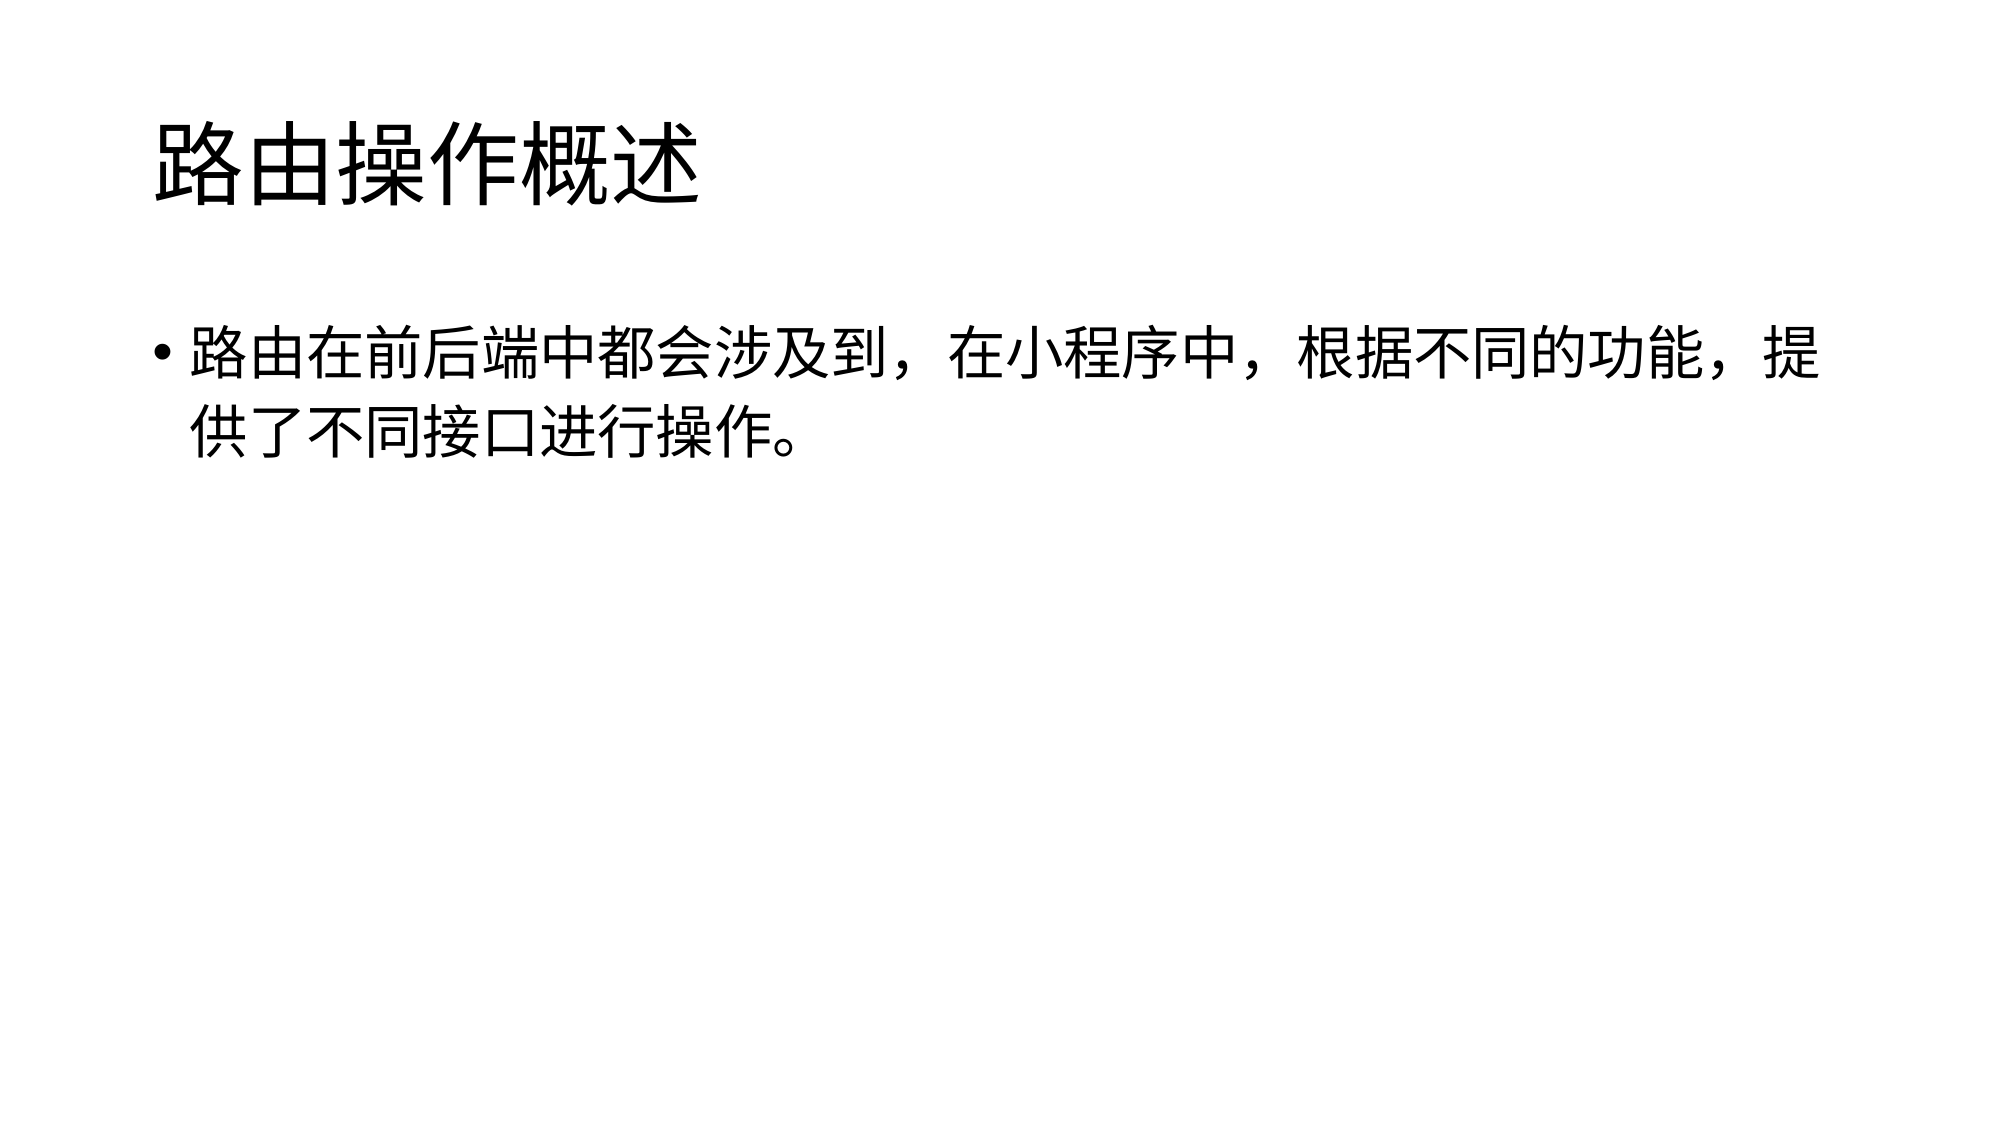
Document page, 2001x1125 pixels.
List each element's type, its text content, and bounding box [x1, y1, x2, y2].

list 路由在前后端中都会涉及到，在小程序中，根据不同的功能，提供了不同接口进行操作。 [137, 299, 1863, 1014]
title 路由操作概述 [137, 59, 1863, 278]
